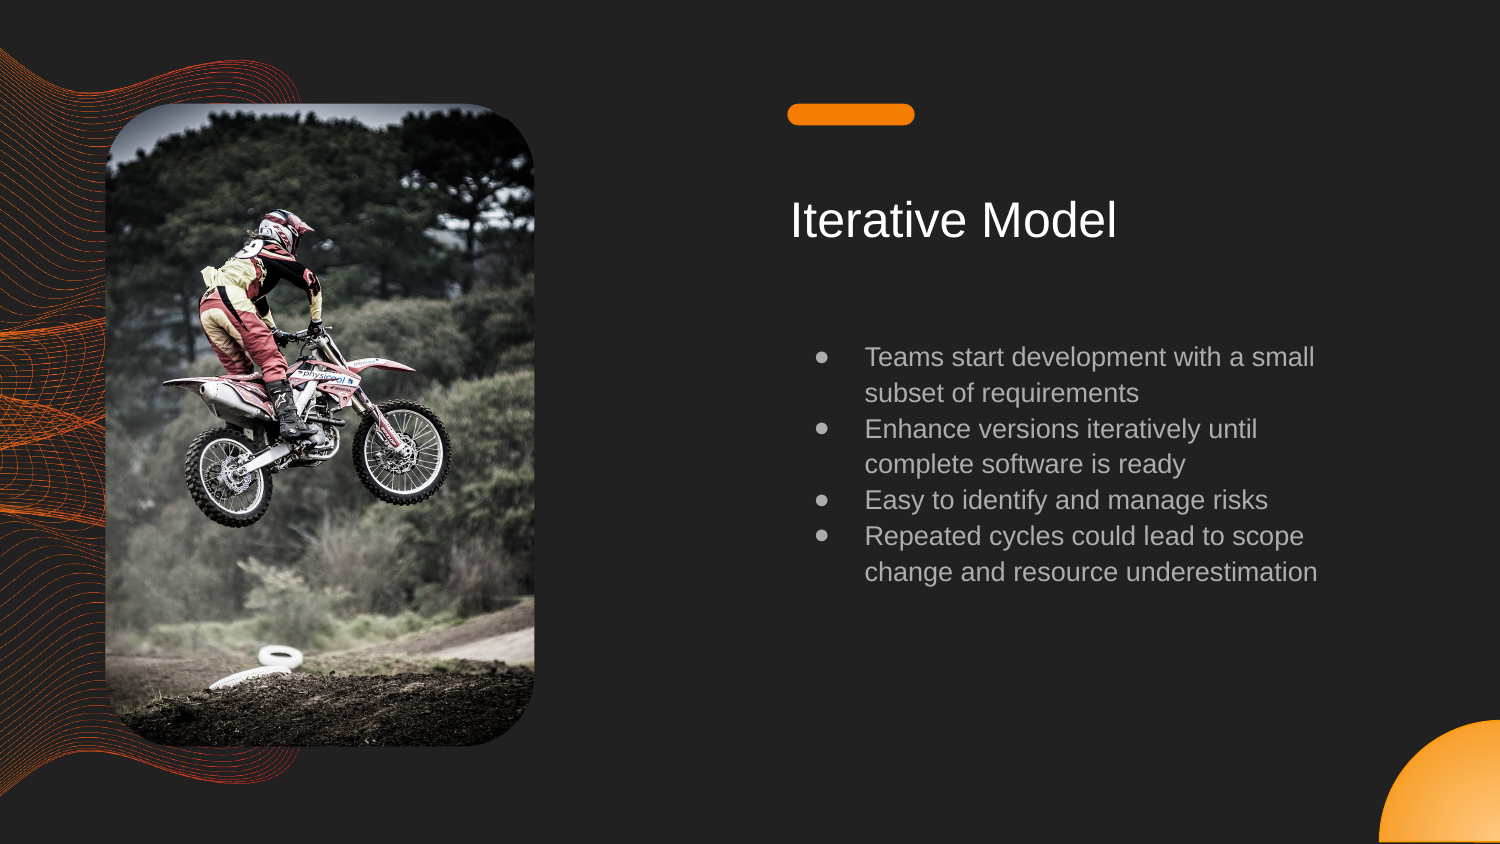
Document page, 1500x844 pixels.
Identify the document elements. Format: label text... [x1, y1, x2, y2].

title Iterative Model [774, 163, 1364, 271]
picture [0, 0, 535, 844]
subtitle Teams start development with a small subset of requirements Enhance versions iteratively until complete software is ready Easy to identify and manage risks Repeated cycles could lead to scope change and resource underestimation [774, 321, 1364, 644]
